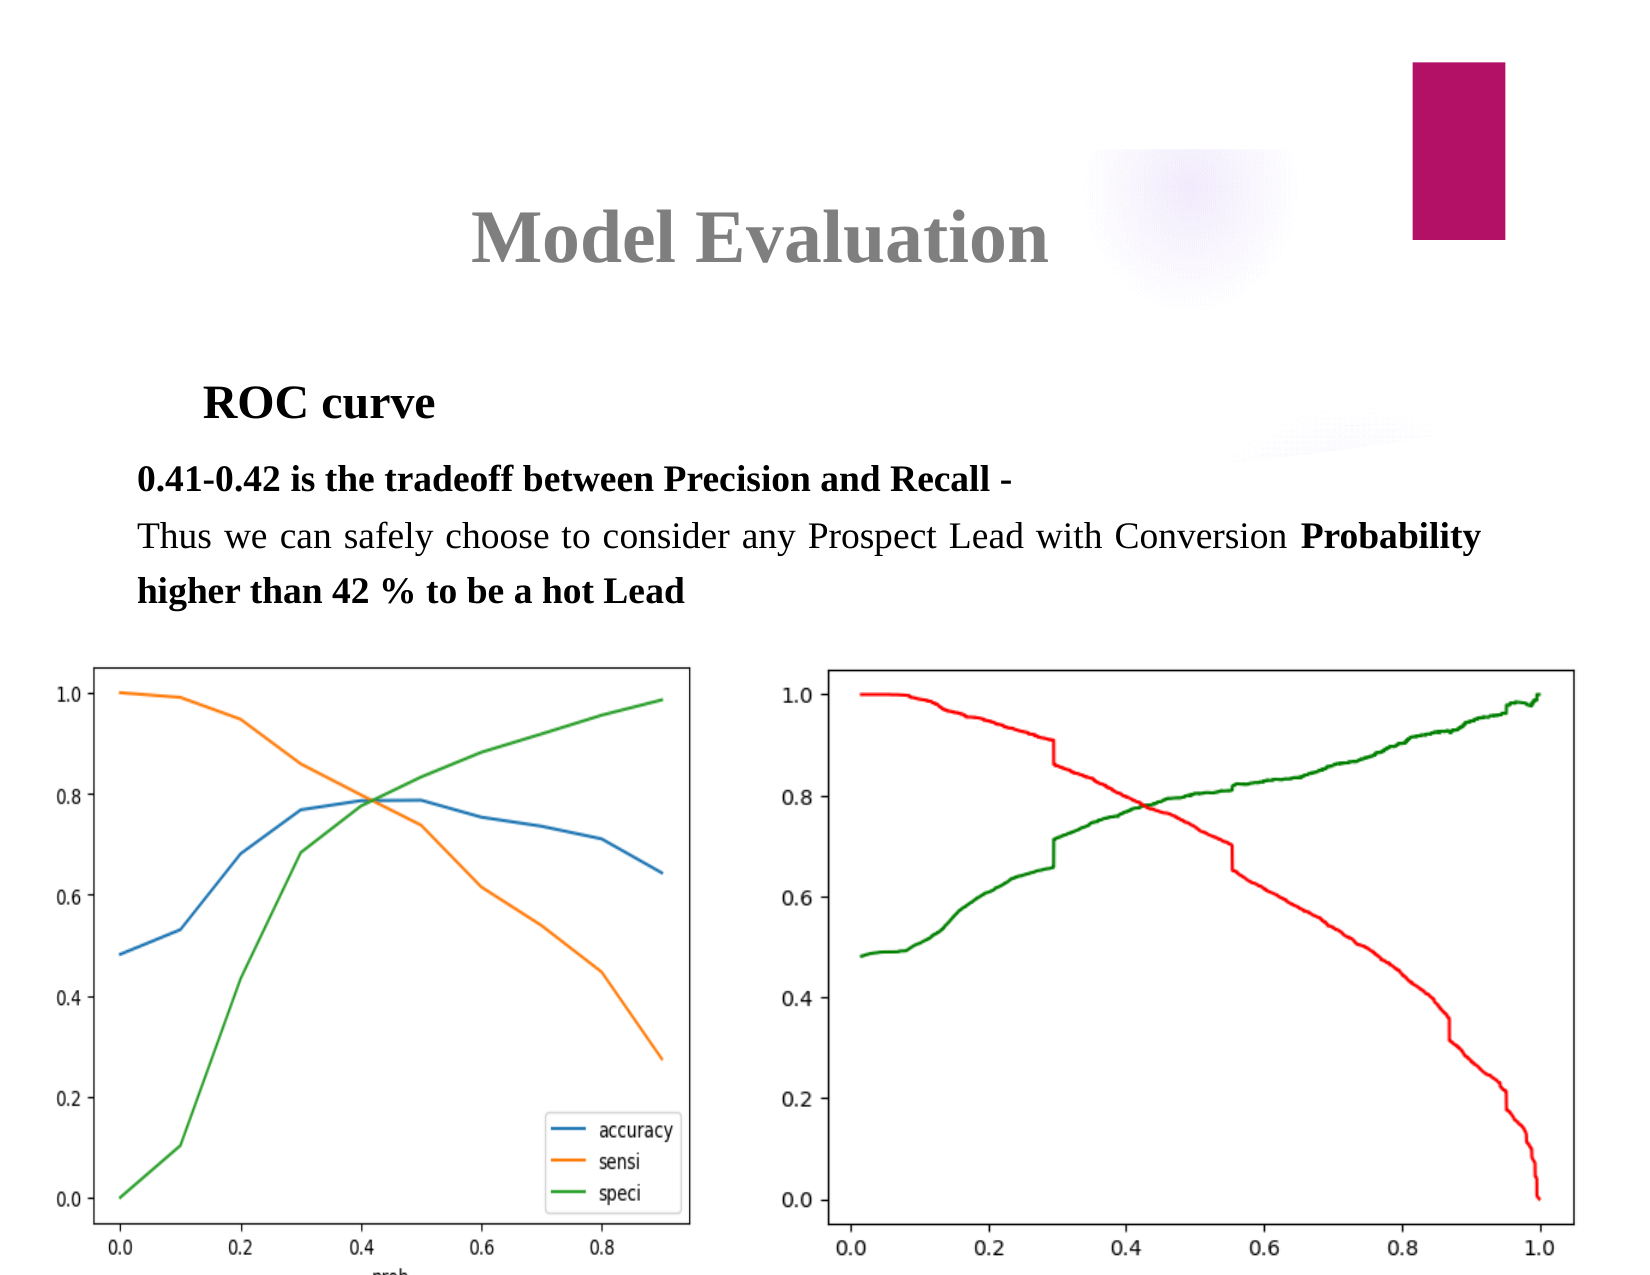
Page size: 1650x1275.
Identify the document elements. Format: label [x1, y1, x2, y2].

text_box [0, 62, 1650, 1275]
picture [42, 653, 701, 1275]
picture [765, 655, 1587, 1275]
